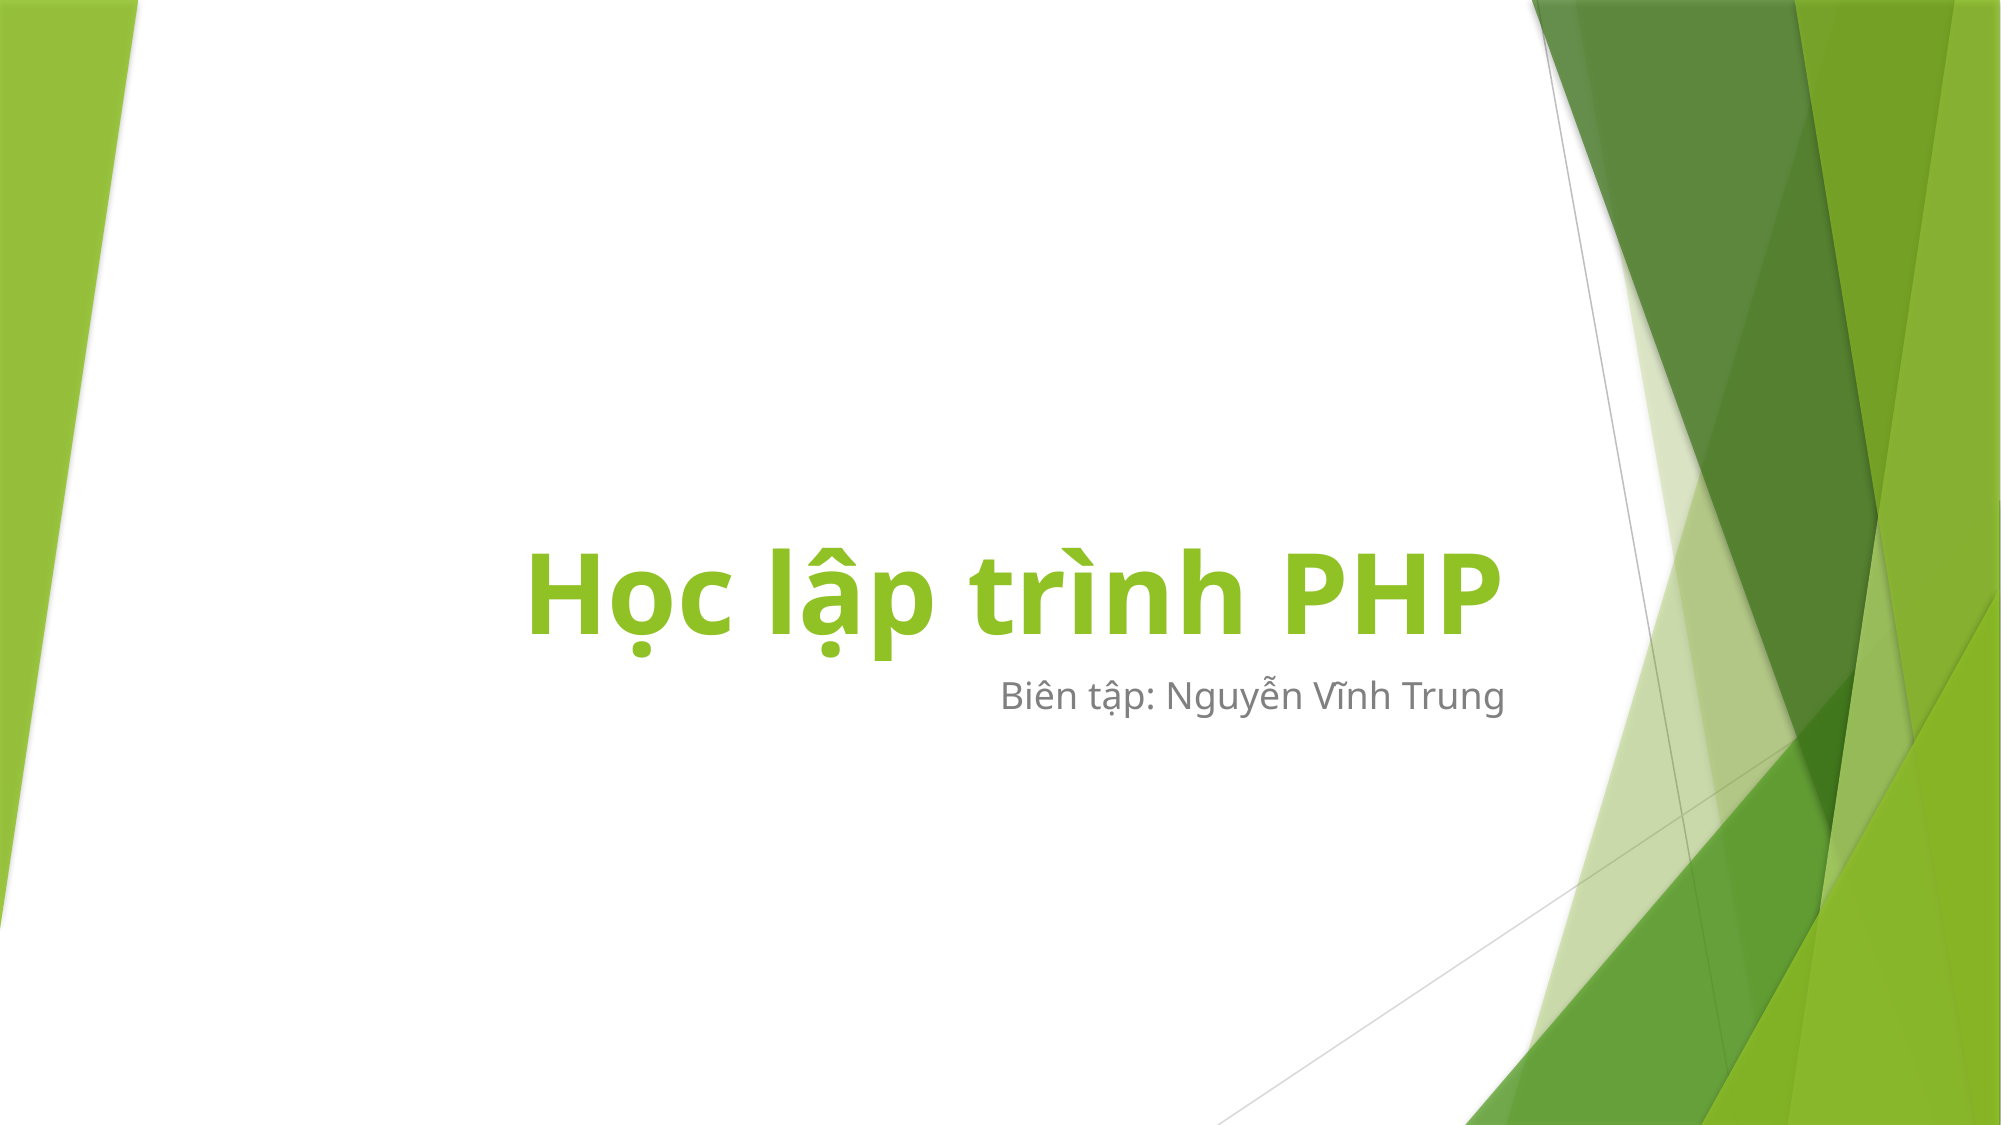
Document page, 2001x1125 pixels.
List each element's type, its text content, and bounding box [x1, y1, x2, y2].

subtitle Biên tập: Nguyễn Vĩnh Trung [247, 664, 1522, 845]
title Học lập trình PHP [247, 394, 1522, 664]
